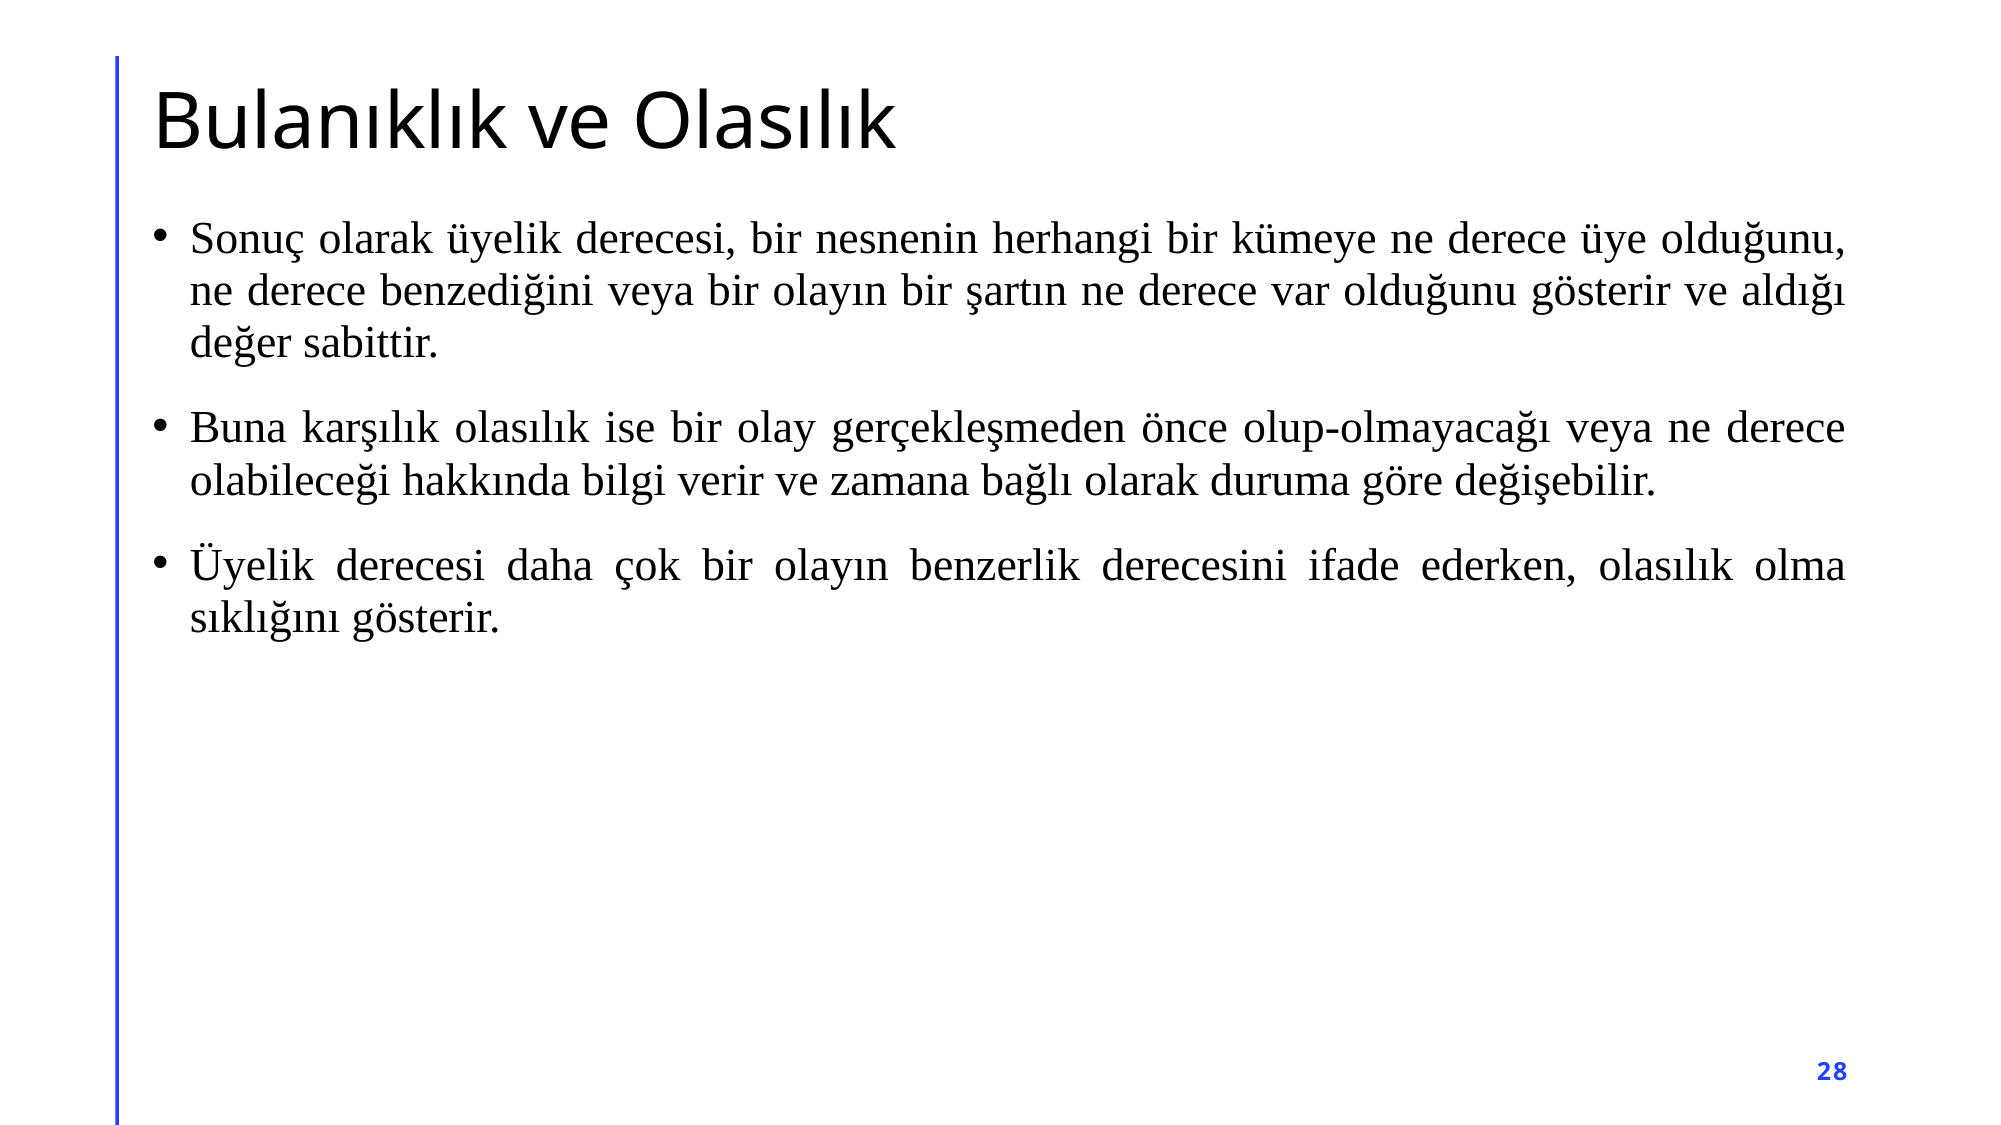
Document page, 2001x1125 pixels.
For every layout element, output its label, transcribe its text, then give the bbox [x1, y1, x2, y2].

list Sonuç olarak üyelik derecesi, bir nesnenin herhangi bir kümeye ne derece üye olduğunu, ne derece benzediğini veya bir olayın bir şartın ne derece var olduğunu gösterir ve aldığı değer sabittir. Buna karşılık olasılık ise bir olay gerçekleşmeden önce olup-olmayacağı veya ne derece olabileceği hakkında bilgi verir ve zamana bağlı olarak duruma göre değişebilir. Üyelik derecesi daha çok bir olayın benzerlik derecesini ifade ederken, olasılık olma sıklığını gösterir. [137, 202, 1863, 1073]
slide_number 28 [1412, 1073, 1863, 1103]
title Bulanıklık ve Olasılık [137, 72, 1863, 173]
